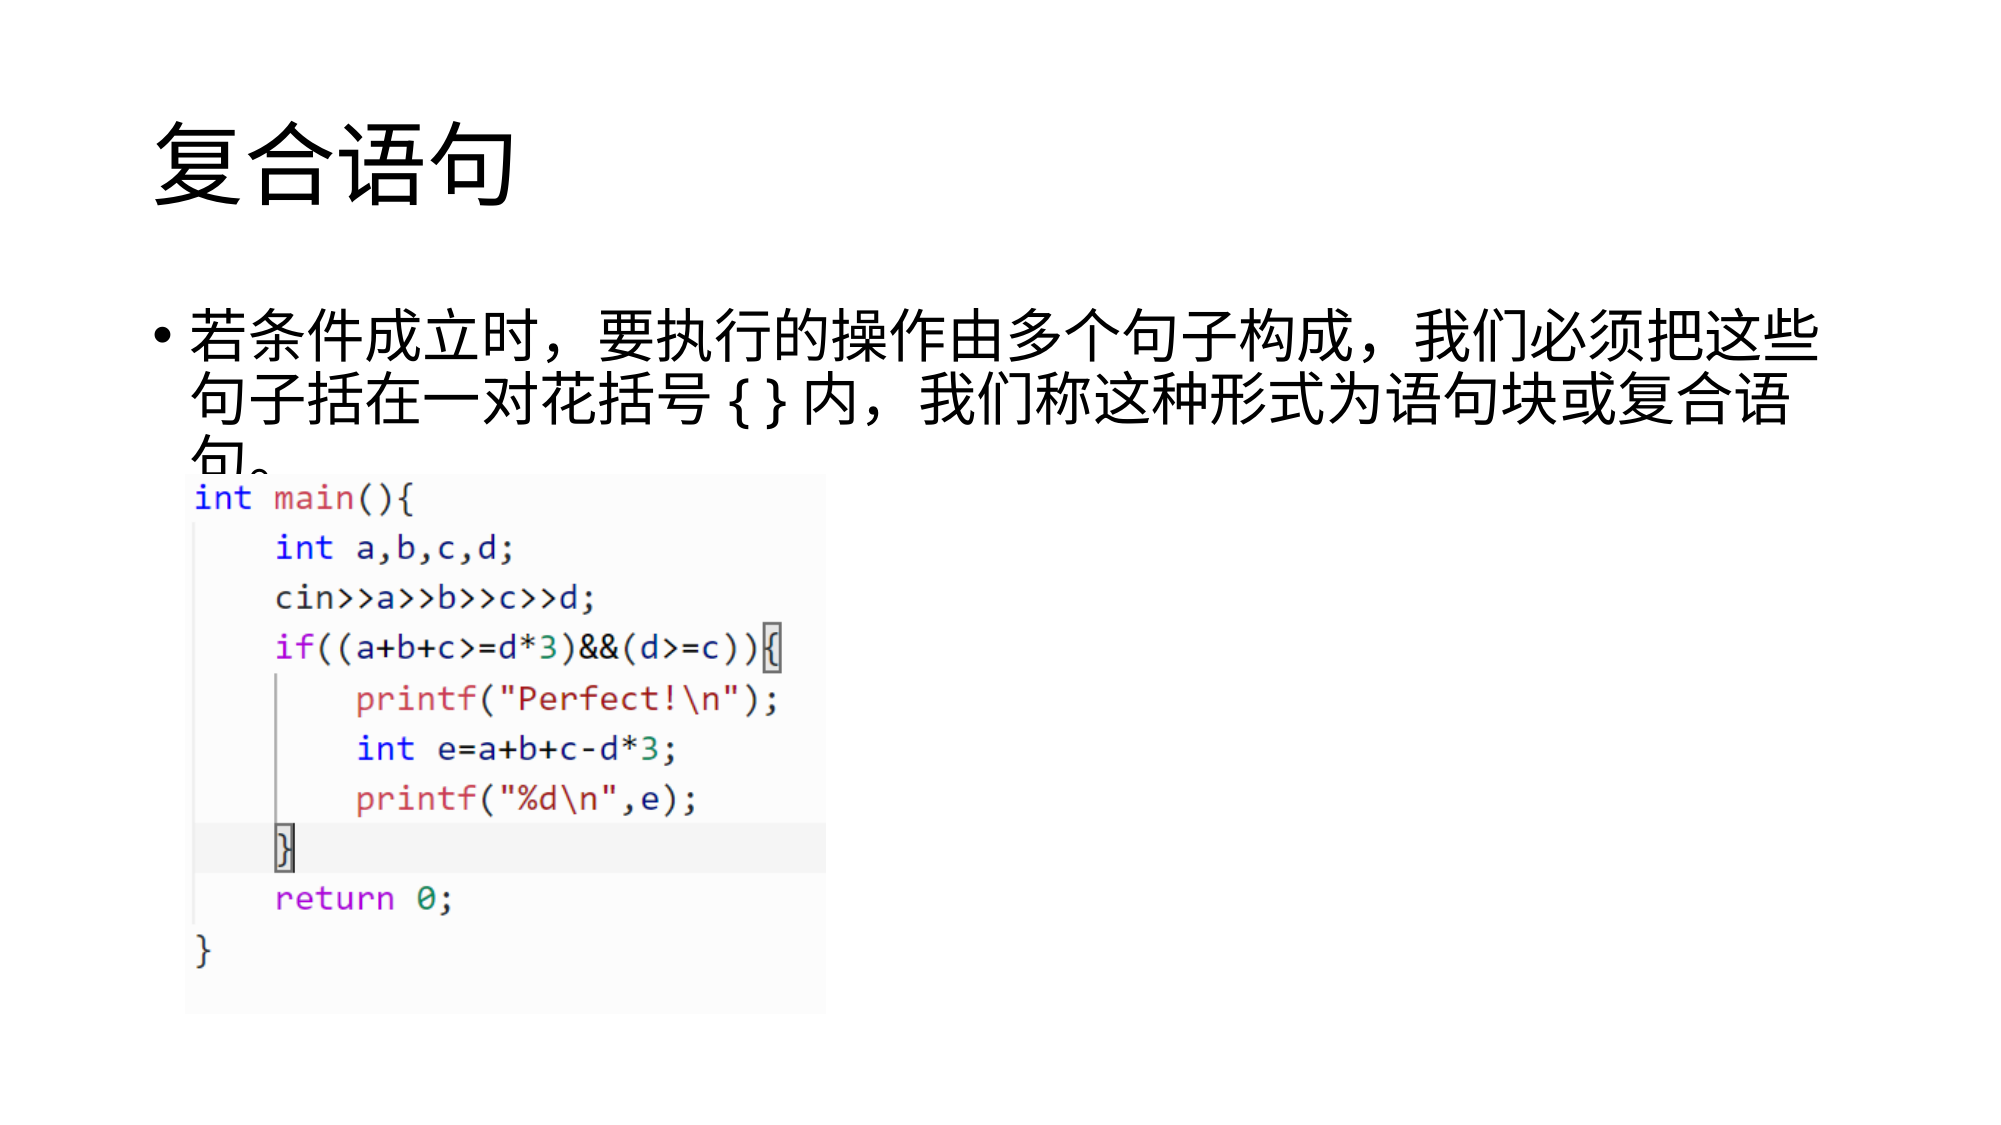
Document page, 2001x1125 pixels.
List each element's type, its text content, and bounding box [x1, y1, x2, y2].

list 若条件成立时，要执行的操作由多个句子构成，我们必须把这些句子括在一对花括号{ }内，我们称这种形式为语句块或复合语句。 [137, 299, 1863, 1014]
title 复合语句 [137, 59, 1863, 278]
picture [185, 474, 826, 1014]
